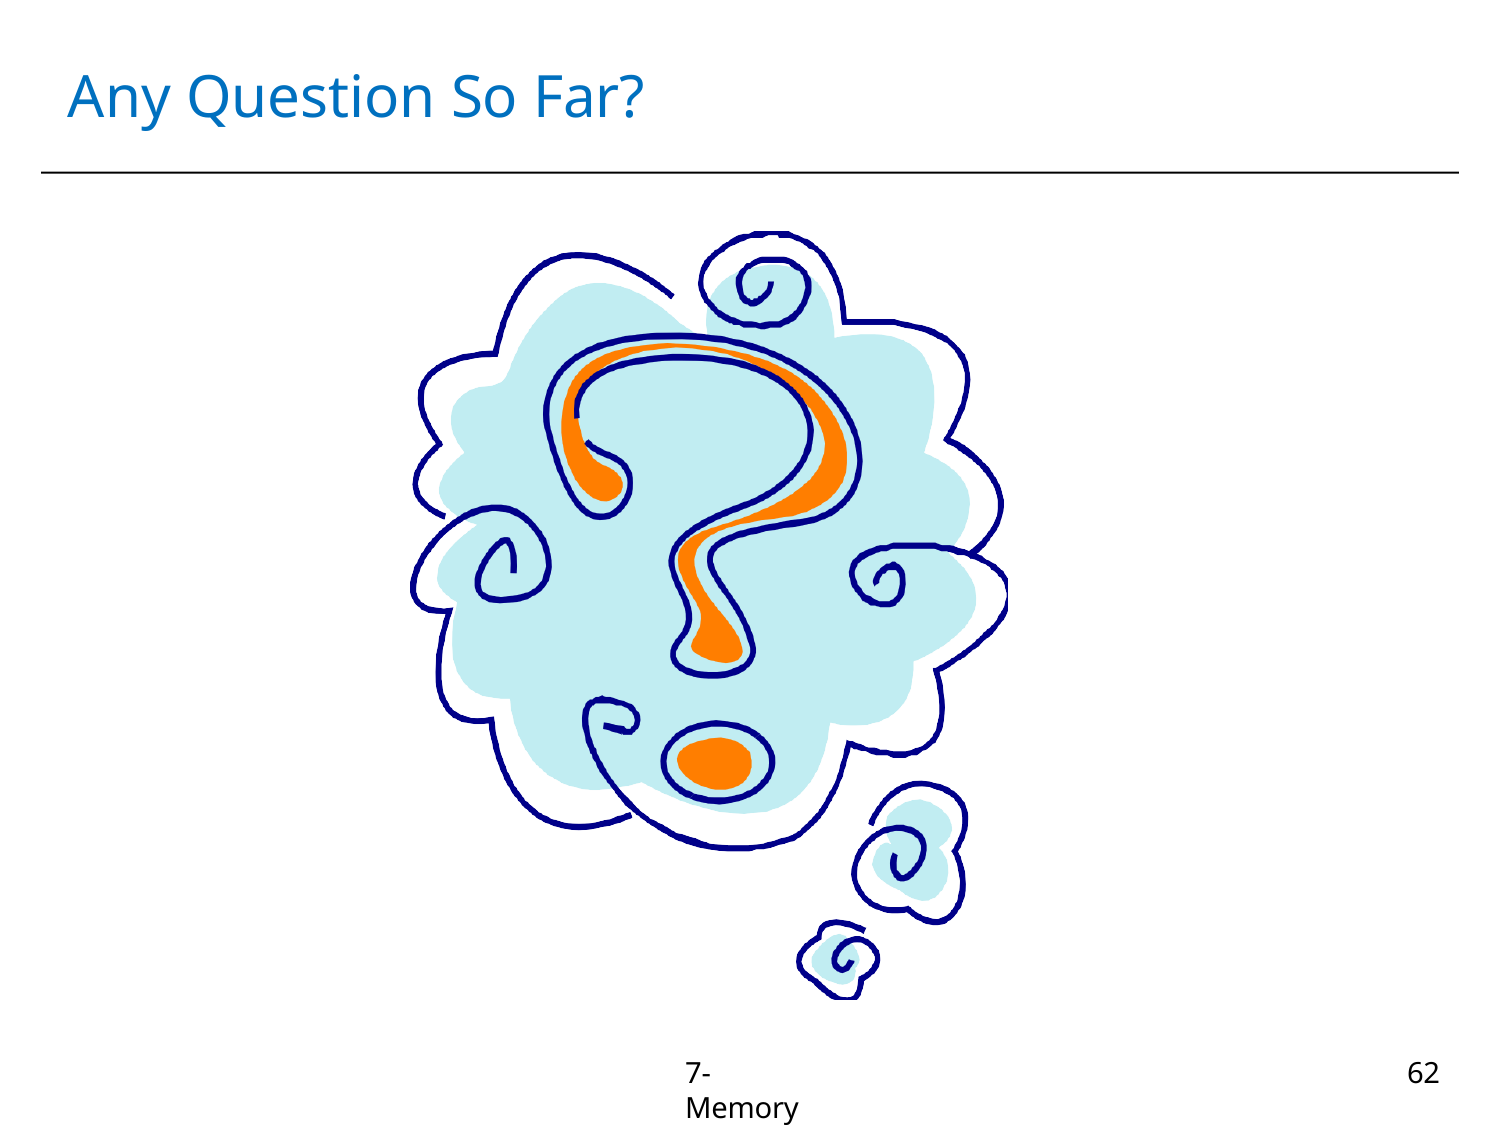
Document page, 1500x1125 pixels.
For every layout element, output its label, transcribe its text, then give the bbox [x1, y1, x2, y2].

title Any Question So Far? [65, 57, 1425, 248]
footer 7-Memory [682, 1029, 818, 1125]
slide_number 51 [1400, 1052, 1448, 1125]
picture [409, 231, 1008, 1000]
